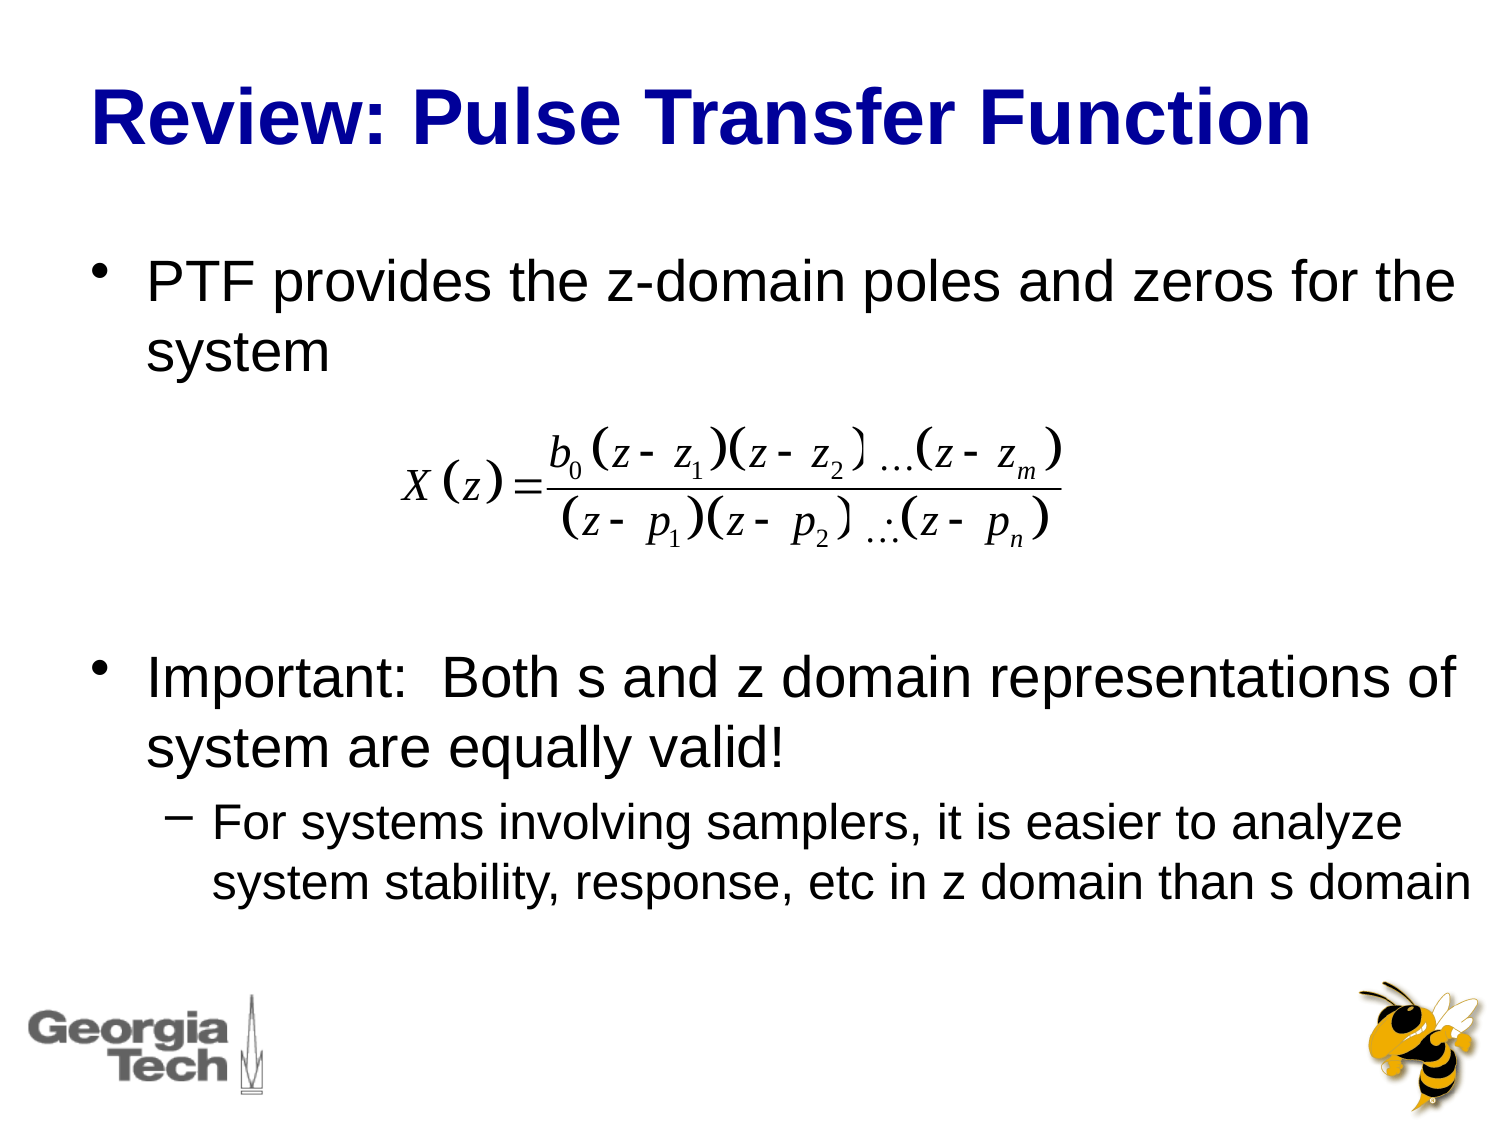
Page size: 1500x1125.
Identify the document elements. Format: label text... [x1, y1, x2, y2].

list PTF provides the z-domain poles and zeros for the system Important: Both s and z domain representations of system are equally valid! For systems involving samplers, it is easier to analyze system stability, response, etc in z domain than s domain [75, 235, 1500, 1048]
picture [1353, 1048, 1489, 1123]
title Review: Pulse Transfer Function [75, 37, 1421, 188]
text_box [391, 419, 1071, 562]
